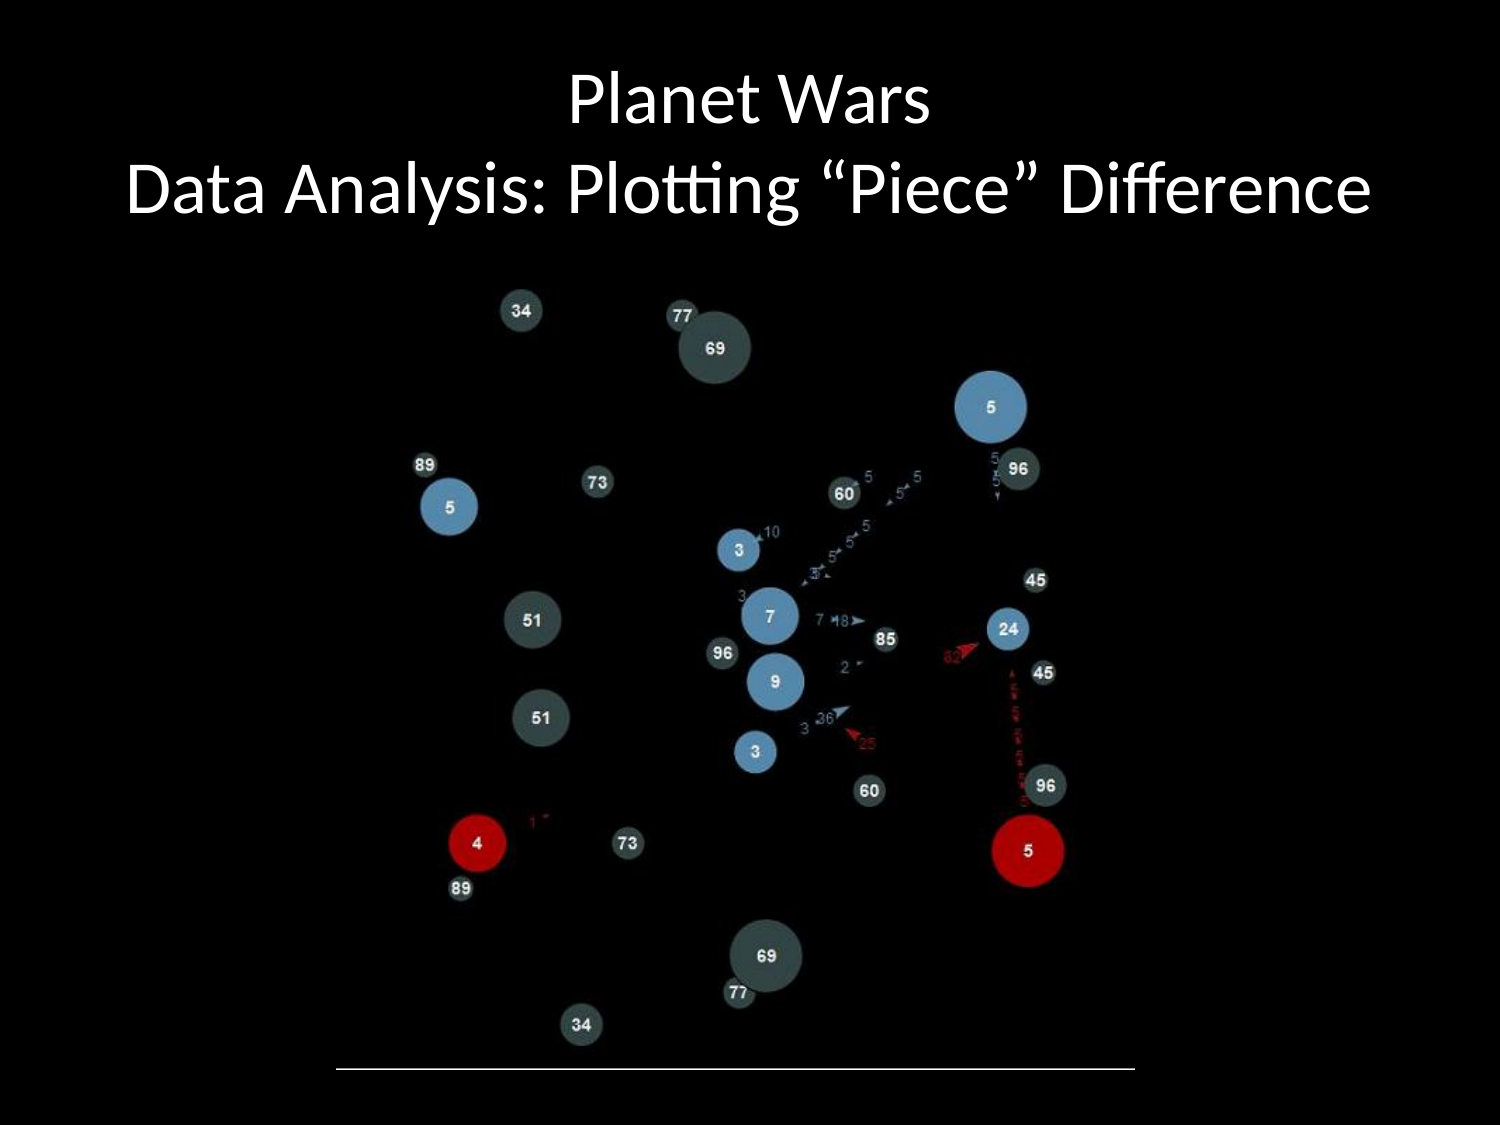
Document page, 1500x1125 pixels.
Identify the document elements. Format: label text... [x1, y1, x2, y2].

picture [336, 266, 1135, 1070]
title Planet Wars Data Analysis: Plotting “Piece” Difference [75, 45, 1425, 233]
